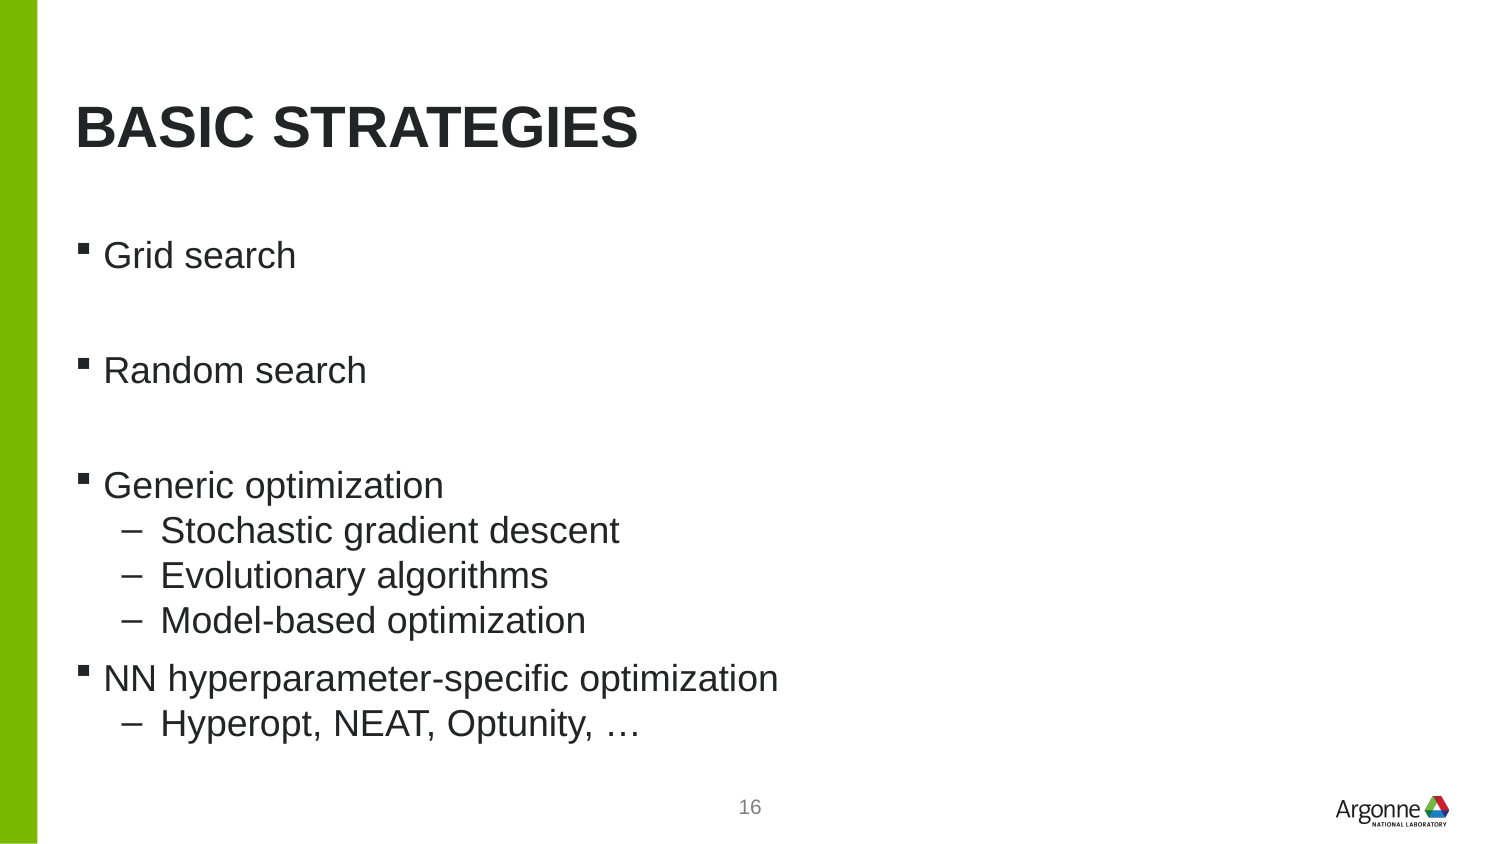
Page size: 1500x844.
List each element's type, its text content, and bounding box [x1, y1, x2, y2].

picture [1330, 787, 1458, 834]
slide_number 16 [712, 796, 788, 819]
title BASIC STRATEGIES [75, 58, 1449, 161]
list Grid search Random search Generic optimization Stochastic gradient descent Evolutionary algorithms Model-based optimization NN hyperparameter-specific optimization Hyperopt, NEAT, Optunity, … [75, 231, 1449, 776]
